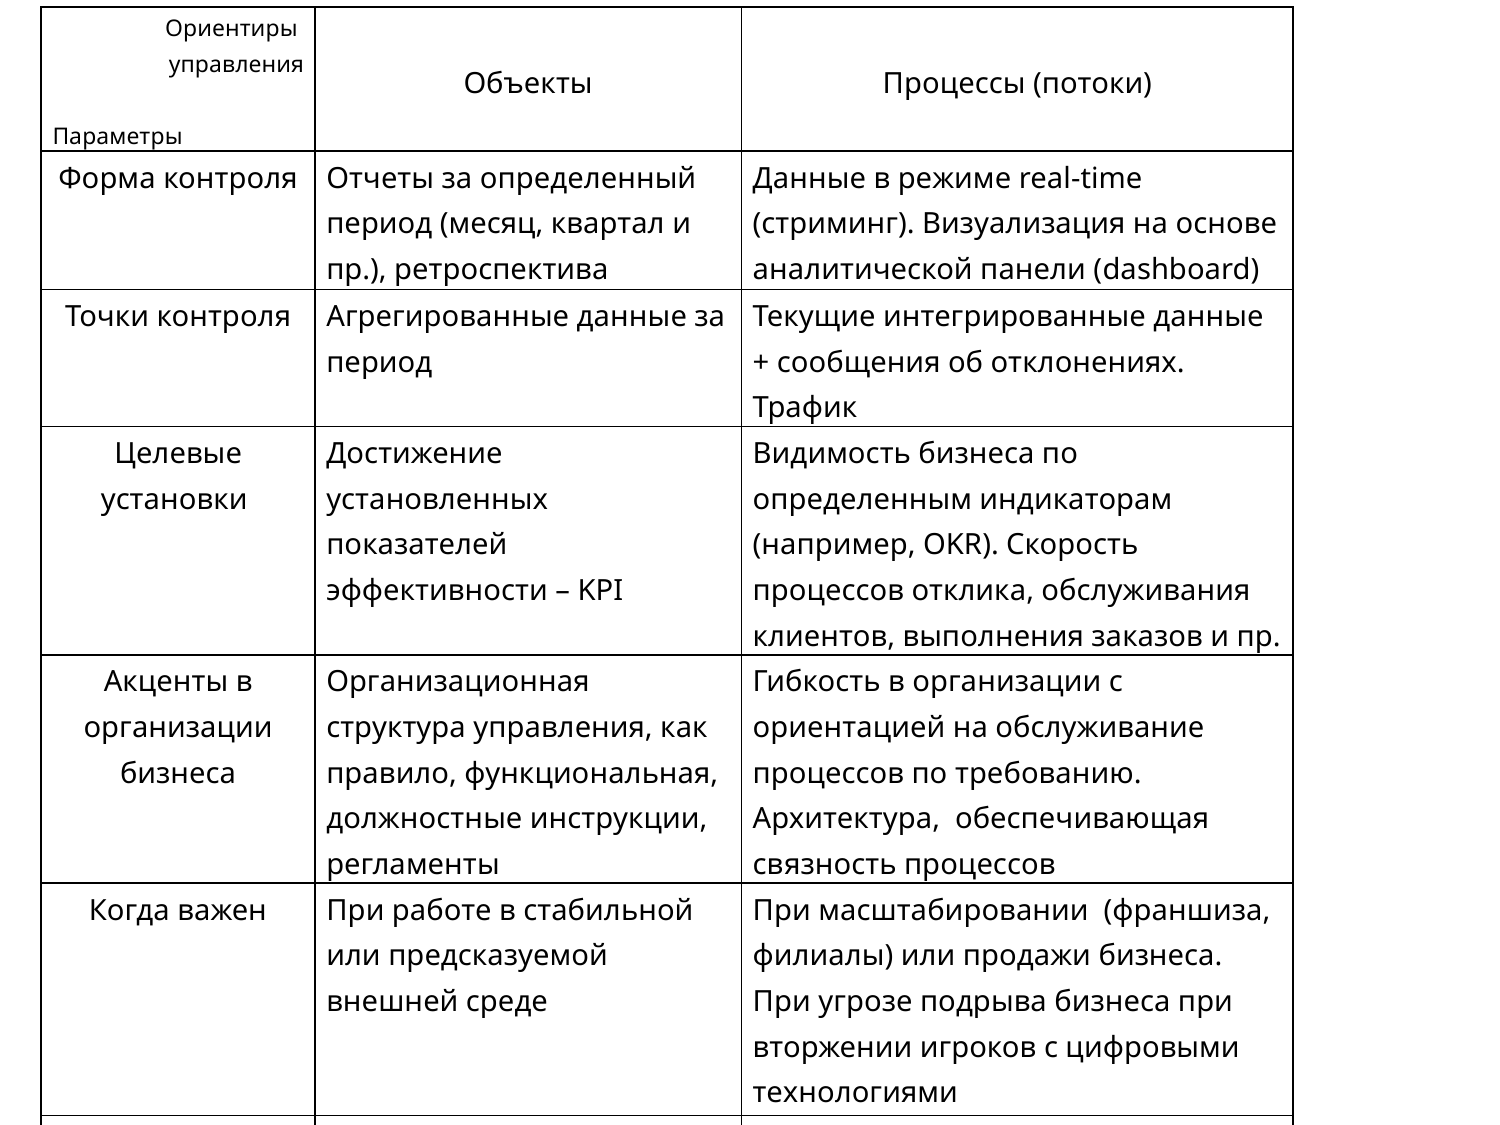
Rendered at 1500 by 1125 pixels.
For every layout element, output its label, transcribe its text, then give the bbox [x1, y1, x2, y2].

table_cell Форма контроля [42, 152, 314, 289]
table_cell Цифровые витрины: сайт компании, мобильные приложения и др. [742, 1116, 1292, 1125]
table_cell Отчеты за определенный период (месяц, квартал и пр.), ретроспектива [316, 152, 741, 289]
table_cell Видимость бизнеса по определенным индикаторам (например, OKR). Скорость процессов отклика, обслуживания клиентов, выполнения заказов и пр. [742, 427, 1292, 654]
table_header Объекты [316, 8, 741, 150]
table_cell Целевые установки [42, 427, 314, 654]
table_header Ориентиры управления Параметры [42, 8, 314, 150]
table_cell Данные в режиме real-time (стриминг). Визуализация на основе аналитической панели (dashboard) [742, 152, 1292, 289]
table_header Процессы (потоки) [742, 8, 1292, 150]
table_cell Организационная структура управления, как правило, функциональная, должнос­т­ные инструкции, регламенты [316, 656, 741, 882]
table_cell Когда важен [42, 884, 314, 1115]
table_cell Гибкость в организации с ориентацией на обслуживание процессов по требованию. Архитектура, обеспечивающая связность процессов [742, 656, 1292, 882]
table_cell При работе в стабильной или предсказуемой внешней среде [316, 884, 741, 1115]
table_cell Агрегированные данные за период [316, 290, 741, 426]
table_cell Акценты в организации бизнеса [42, 656, 314, 882]
table_cell Точки контроля [42, 290, 314, 426]
table_cell Текущие интегрированные данные + сообщения об отклонениях. Трафик [742, 290, 1292, 426]
table_cell Традиционный бизнес [316, 1116, 741, 1125]
table_cell Примеры [42, 1116, 314, 1125]
table_cell При масштабировании (франшиза, филиалы) или продажи бизнеса. При угрозе подрыва бизнеса при вторжении игроков с цифровыми технологиями [742, 884, 1292, 1115]
table_cell Достижение установленных показателей эффективности – KPI [316, 427, 741, 654]
